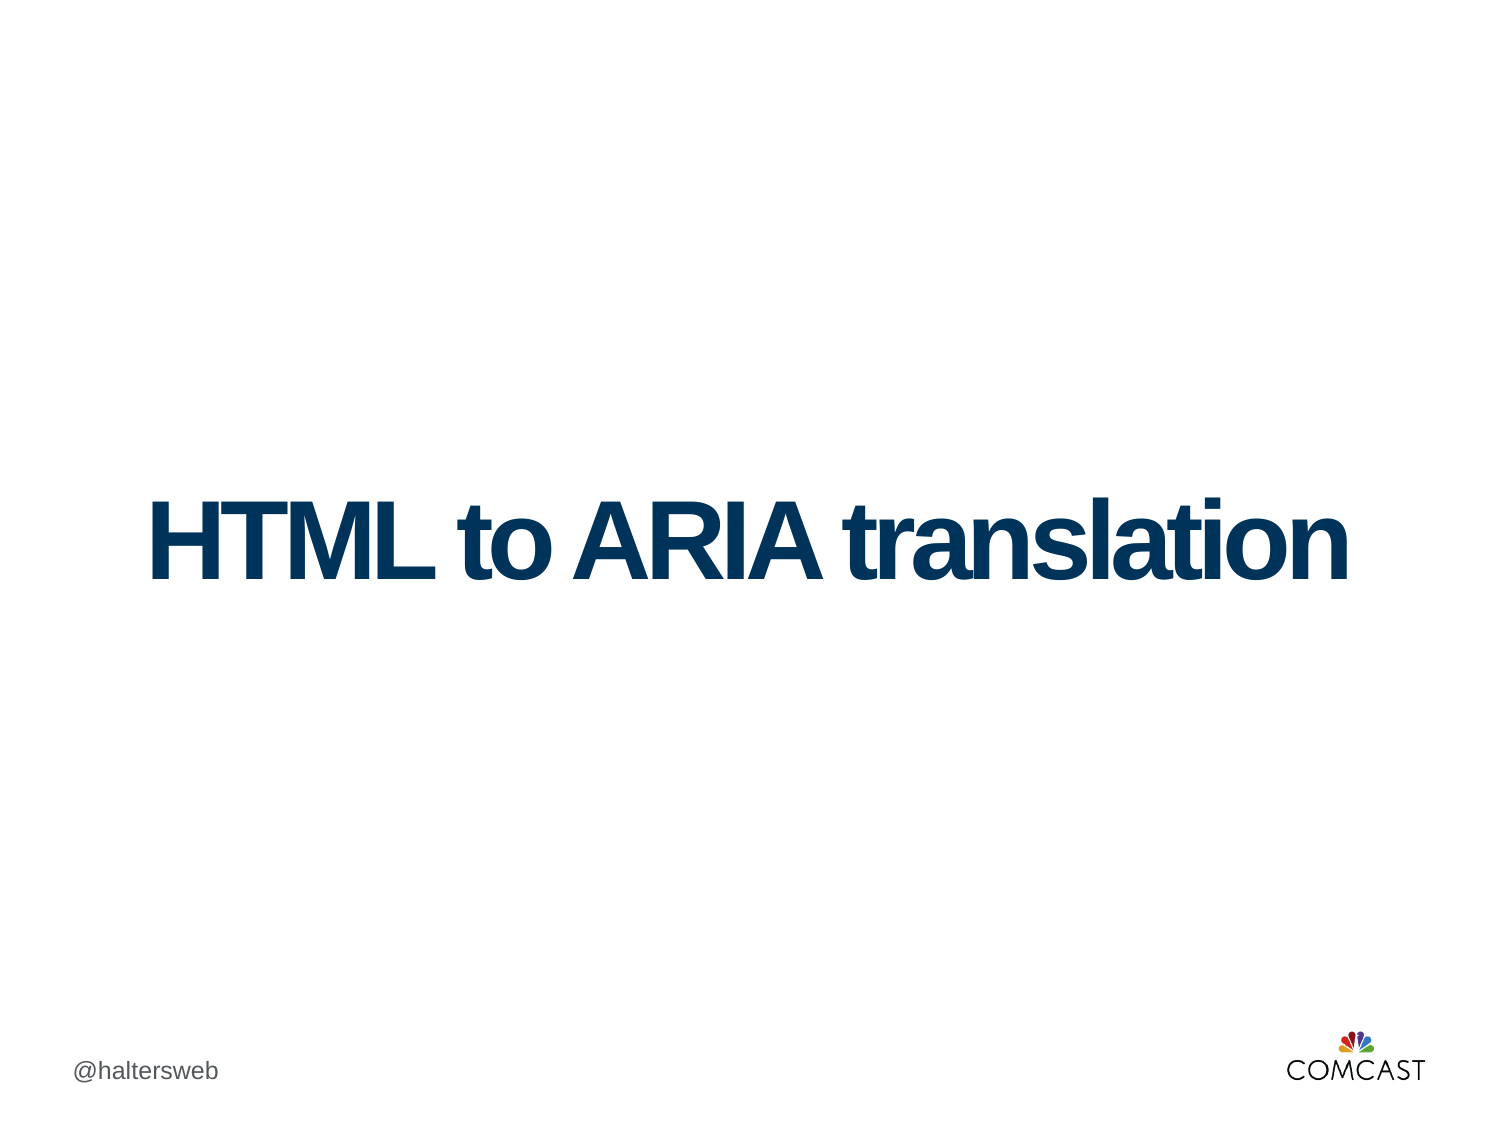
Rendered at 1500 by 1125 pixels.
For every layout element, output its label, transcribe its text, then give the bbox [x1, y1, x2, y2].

picture [1286, 1030, 1426, 1081]
text_box @haltersweb [57, 1050, 658, 1088]
text_box HTML to ARIA translation [0, 460, 1500, 610]
